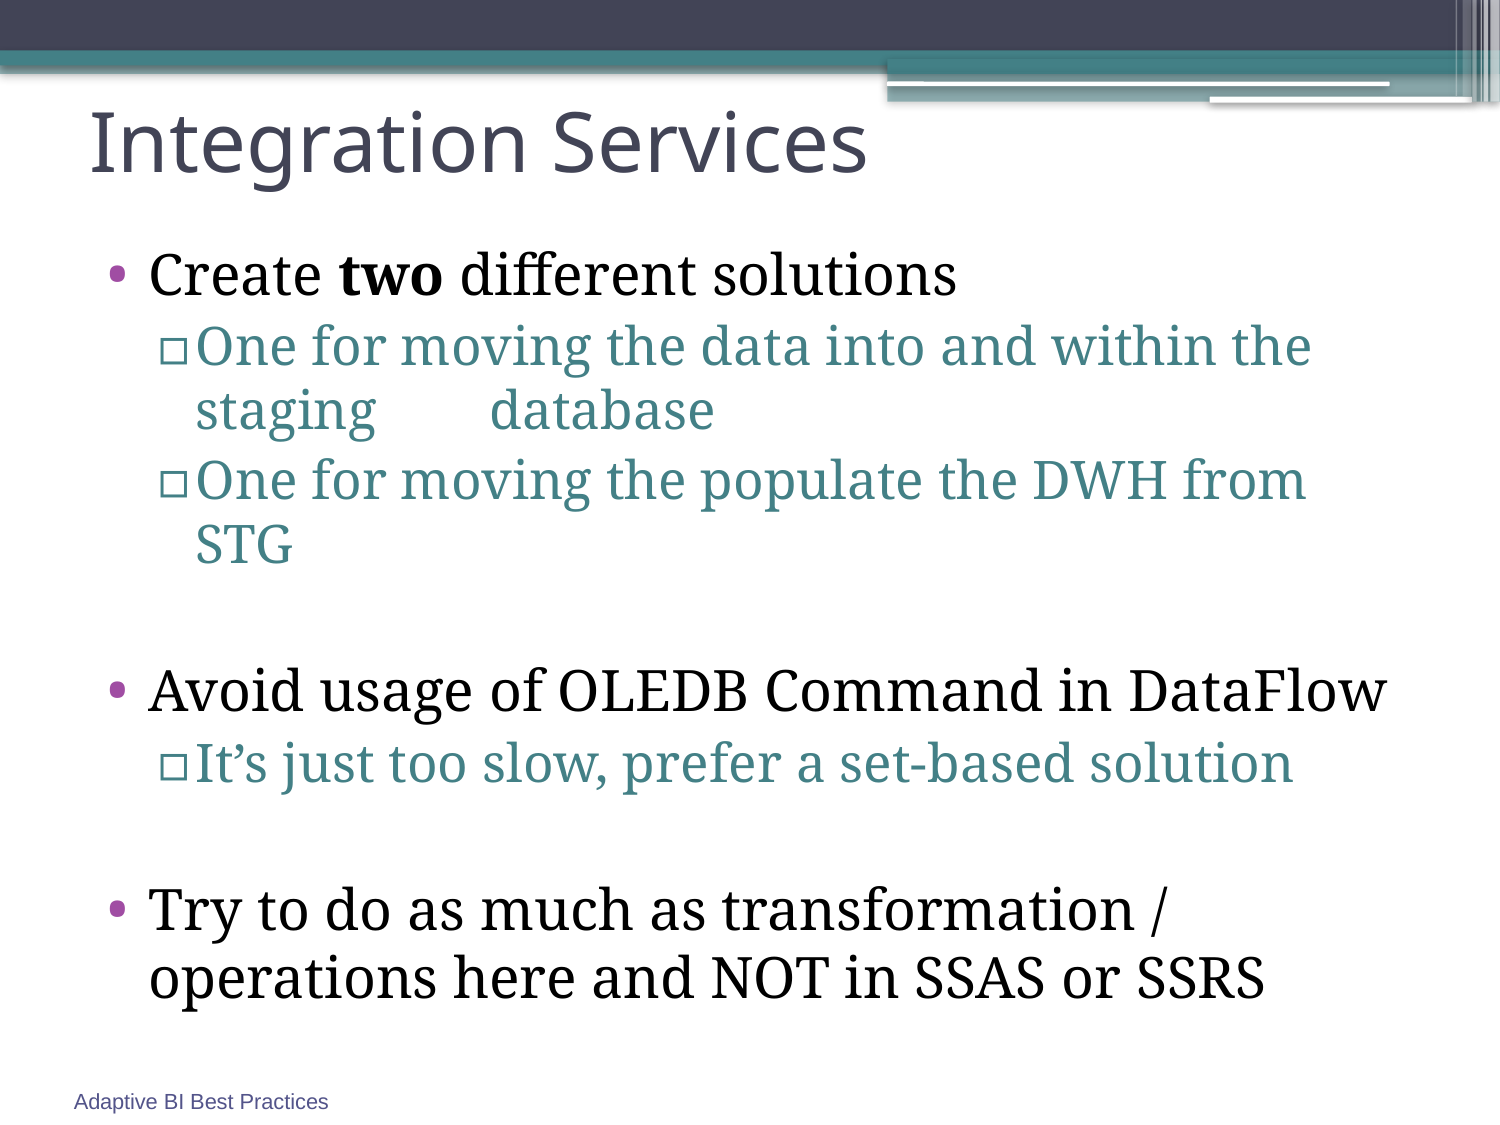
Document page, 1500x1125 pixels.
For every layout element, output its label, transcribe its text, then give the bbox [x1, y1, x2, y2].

title Integration Services [75, 51, 1425, 227]
list Create two different solutions One for moving the data into and within the staging database One for moving the populate the DWH from STG Avoid usage of OLEDB Command in DataFlow It’s just too slow, prefer a set-based solution Try to do as much as transformation / operations here and NOT in SSAS or SSRS [75, 230, 1425, 1079]
